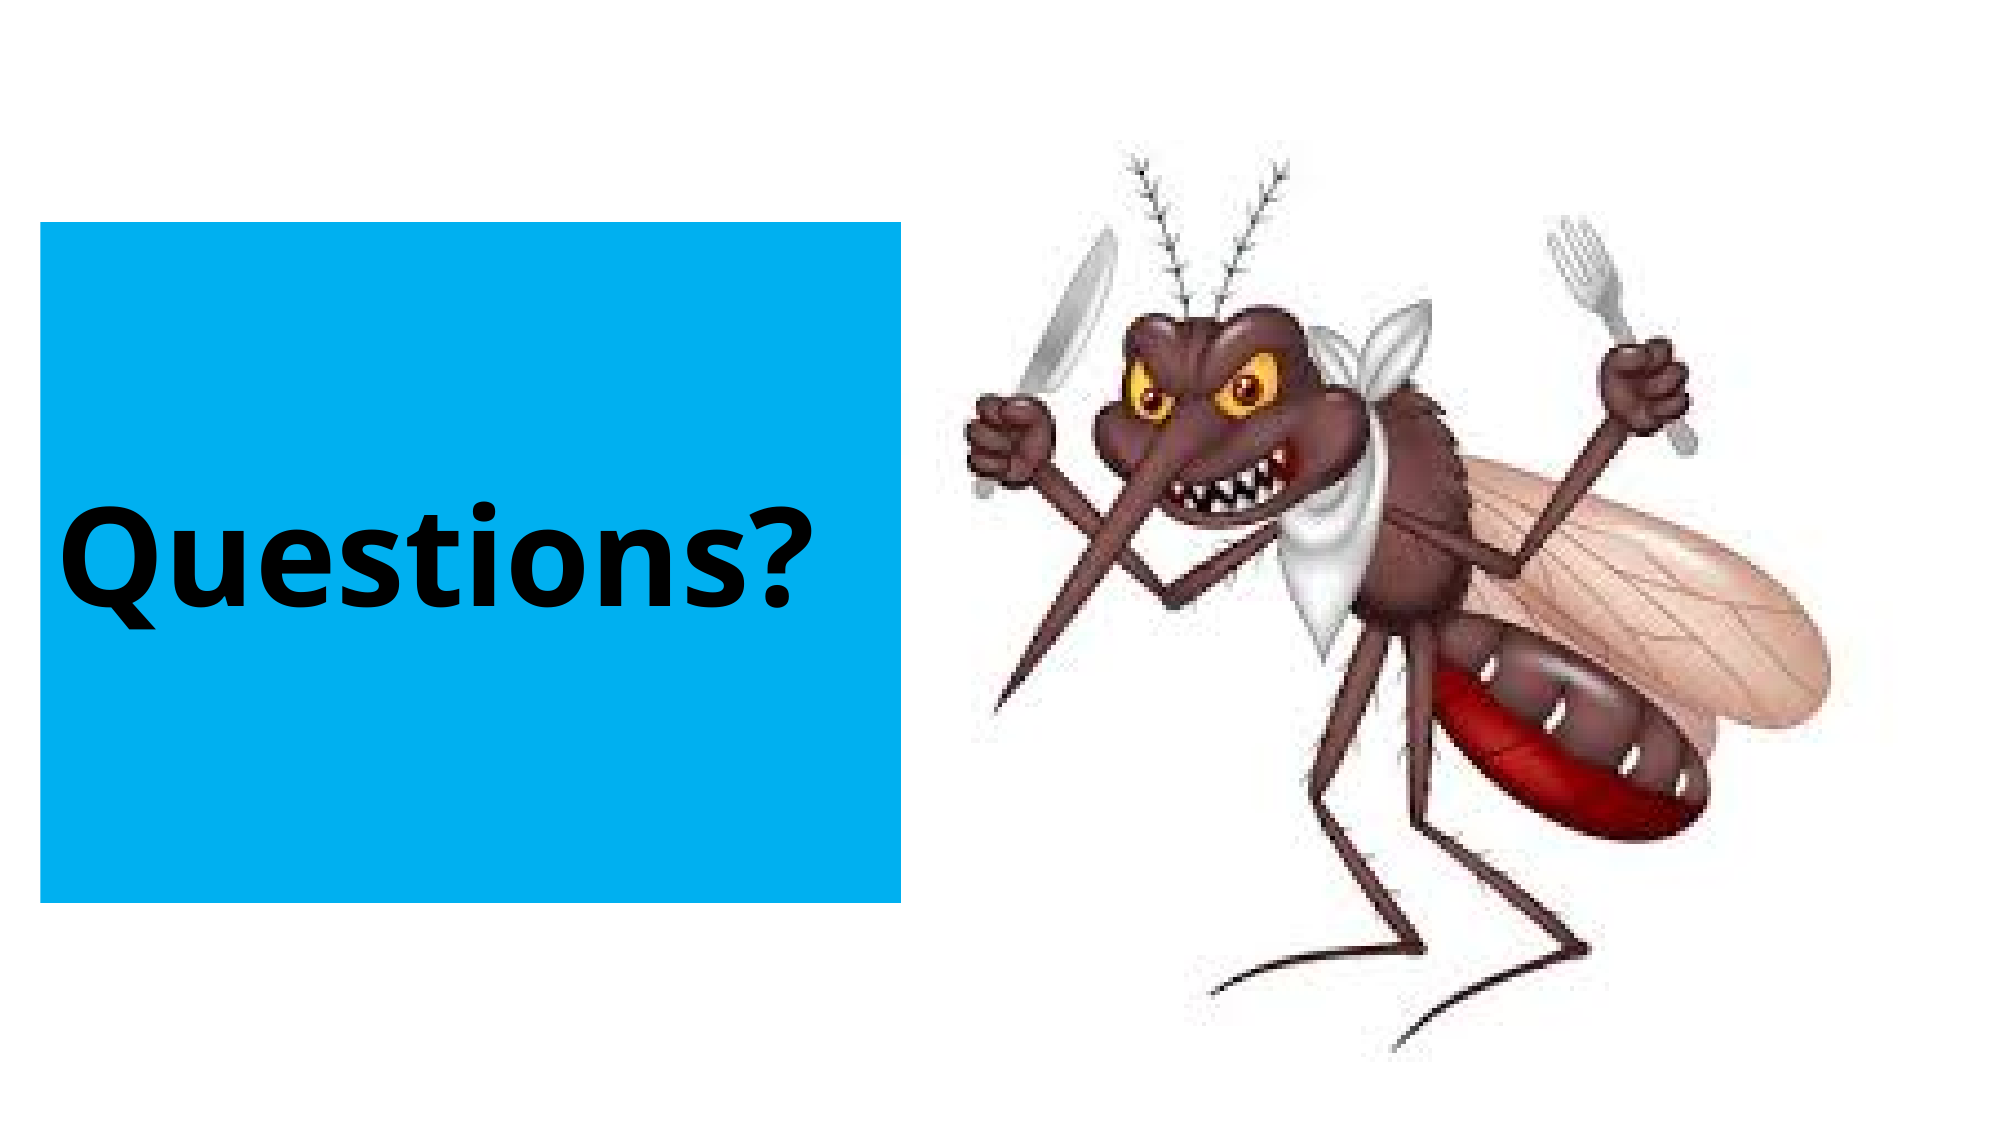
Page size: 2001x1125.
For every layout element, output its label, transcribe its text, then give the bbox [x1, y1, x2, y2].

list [900, 104, 1899, 1103]
title Questions? [40, 222, 900, 903]
